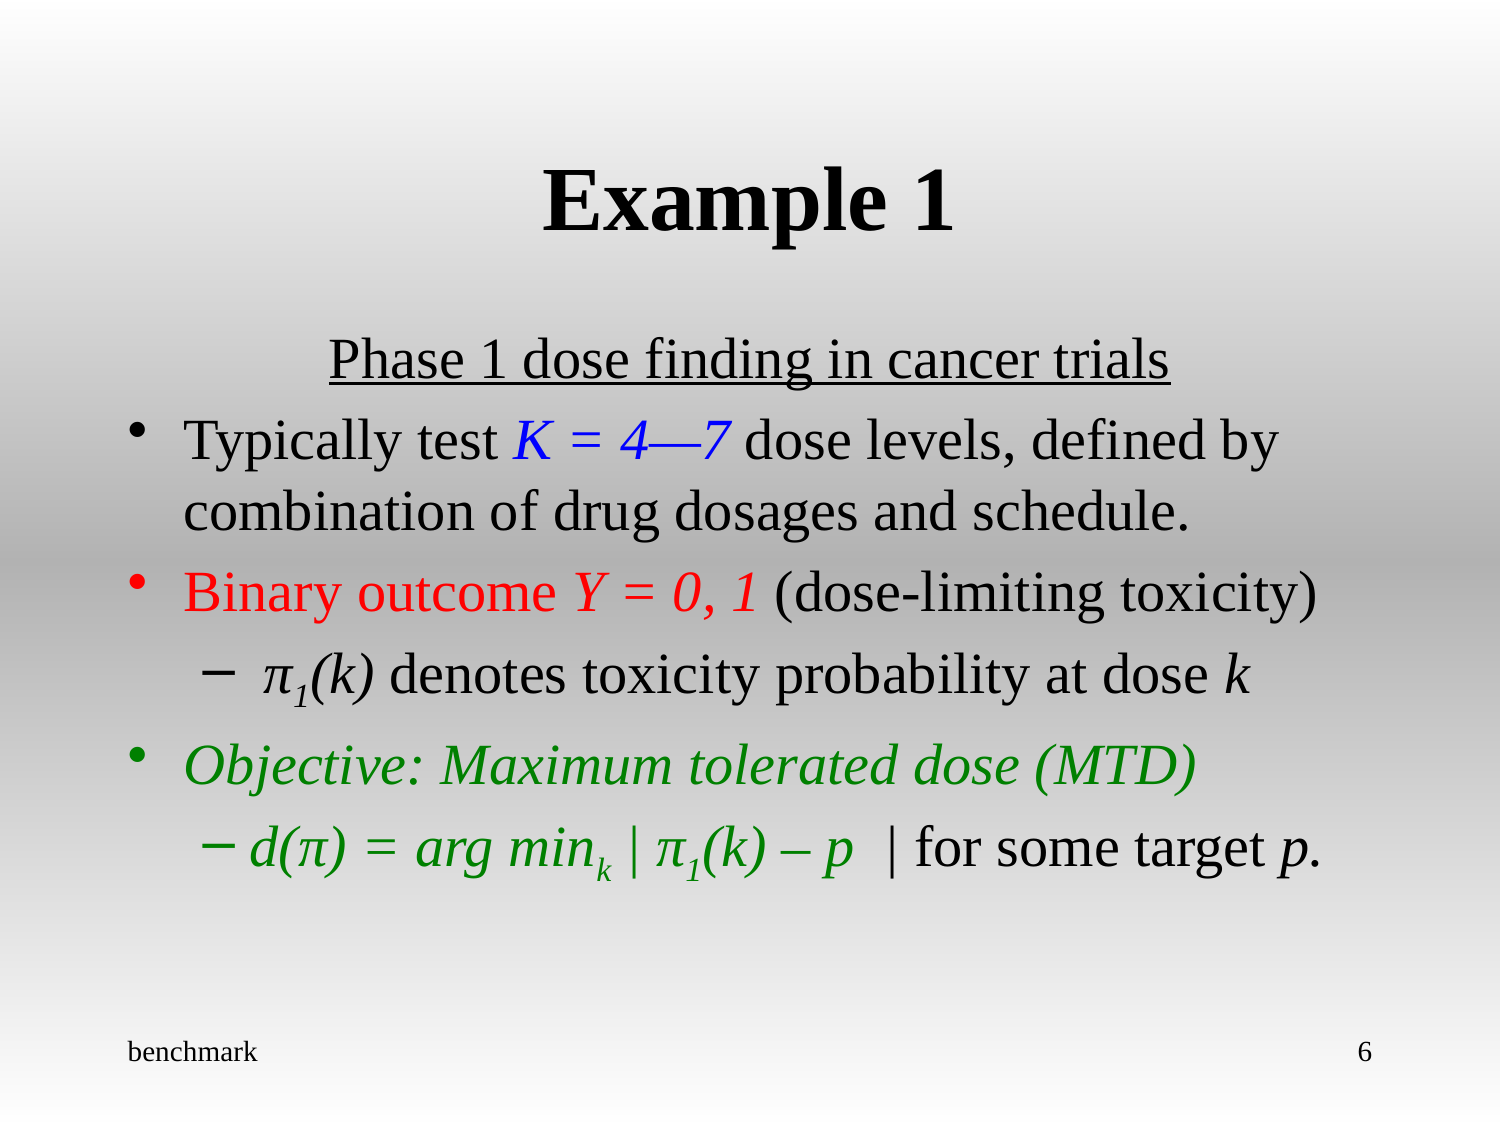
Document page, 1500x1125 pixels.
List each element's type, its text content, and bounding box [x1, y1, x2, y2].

slide_number benchmark [112, 1024, 426, 1101]
list Phase 1 dose finding in cancer trials Typically test K = 4—7 dose levels, defined by combination of drug dosages and schedule. Binary outcome Y = 0, 1 (dose-limiting toxicity) π1(k) denotes toxicity probability at dose k Objective: Maximum tolerated dose (MTD) d(π) = arg mink | π1(k) – p | for some target p. [112, 312, 1388, 988]
slide_number 6 [1074, 1024, 1388, 1101]
title Example 1 [112, 99, 1388, 288]
